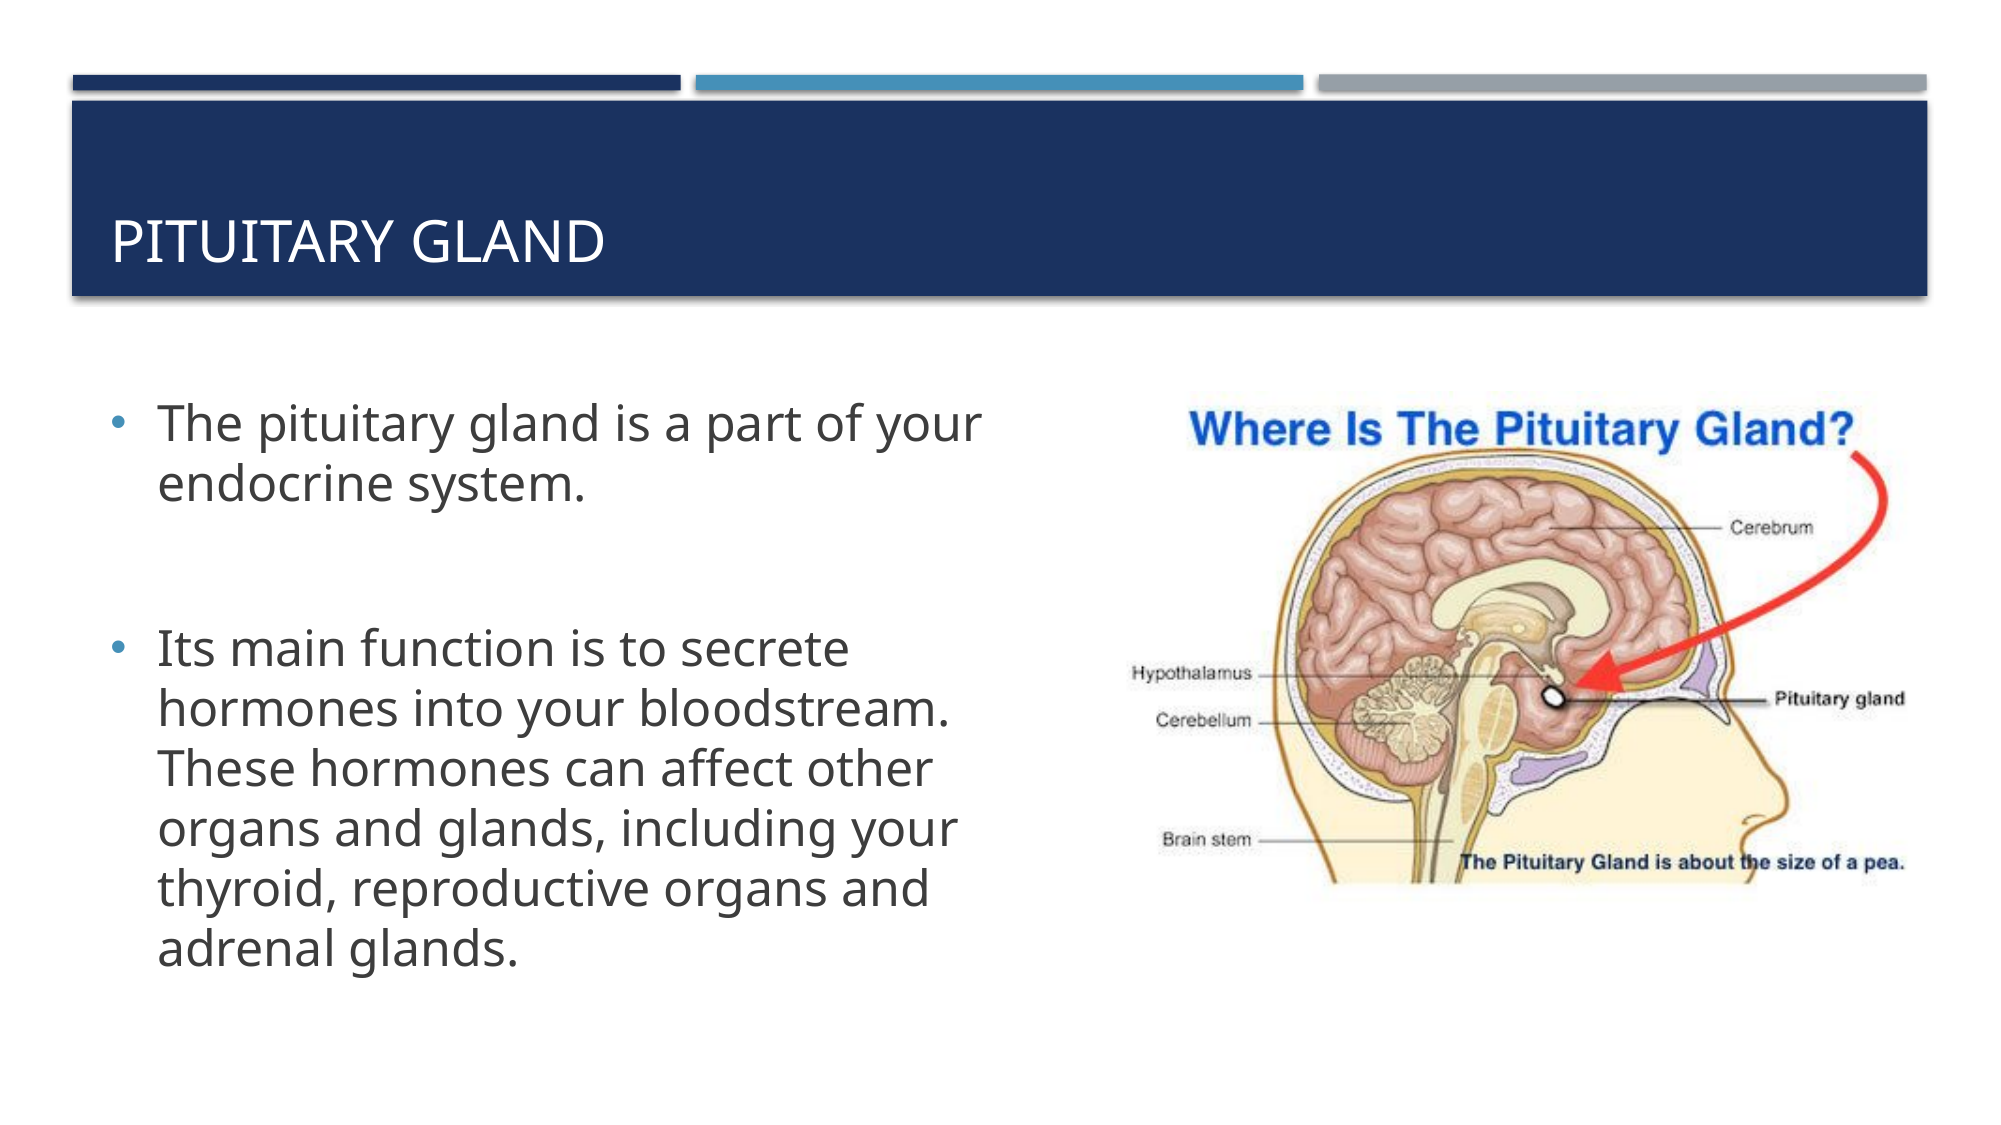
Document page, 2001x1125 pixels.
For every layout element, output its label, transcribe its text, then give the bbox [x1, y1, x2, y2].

picture [1066, 390, 1943, 954]
list The pituitary gland is a part of your endocrine system. Its main function is to secrete hormones into your bloodstream. These hormones can affect other organs and glands, including your thyroid, reproductive organs and adrenal glands. [95, 357, 1048, 1125]
title Pituitary gland [95, 115, 1905, 282]
